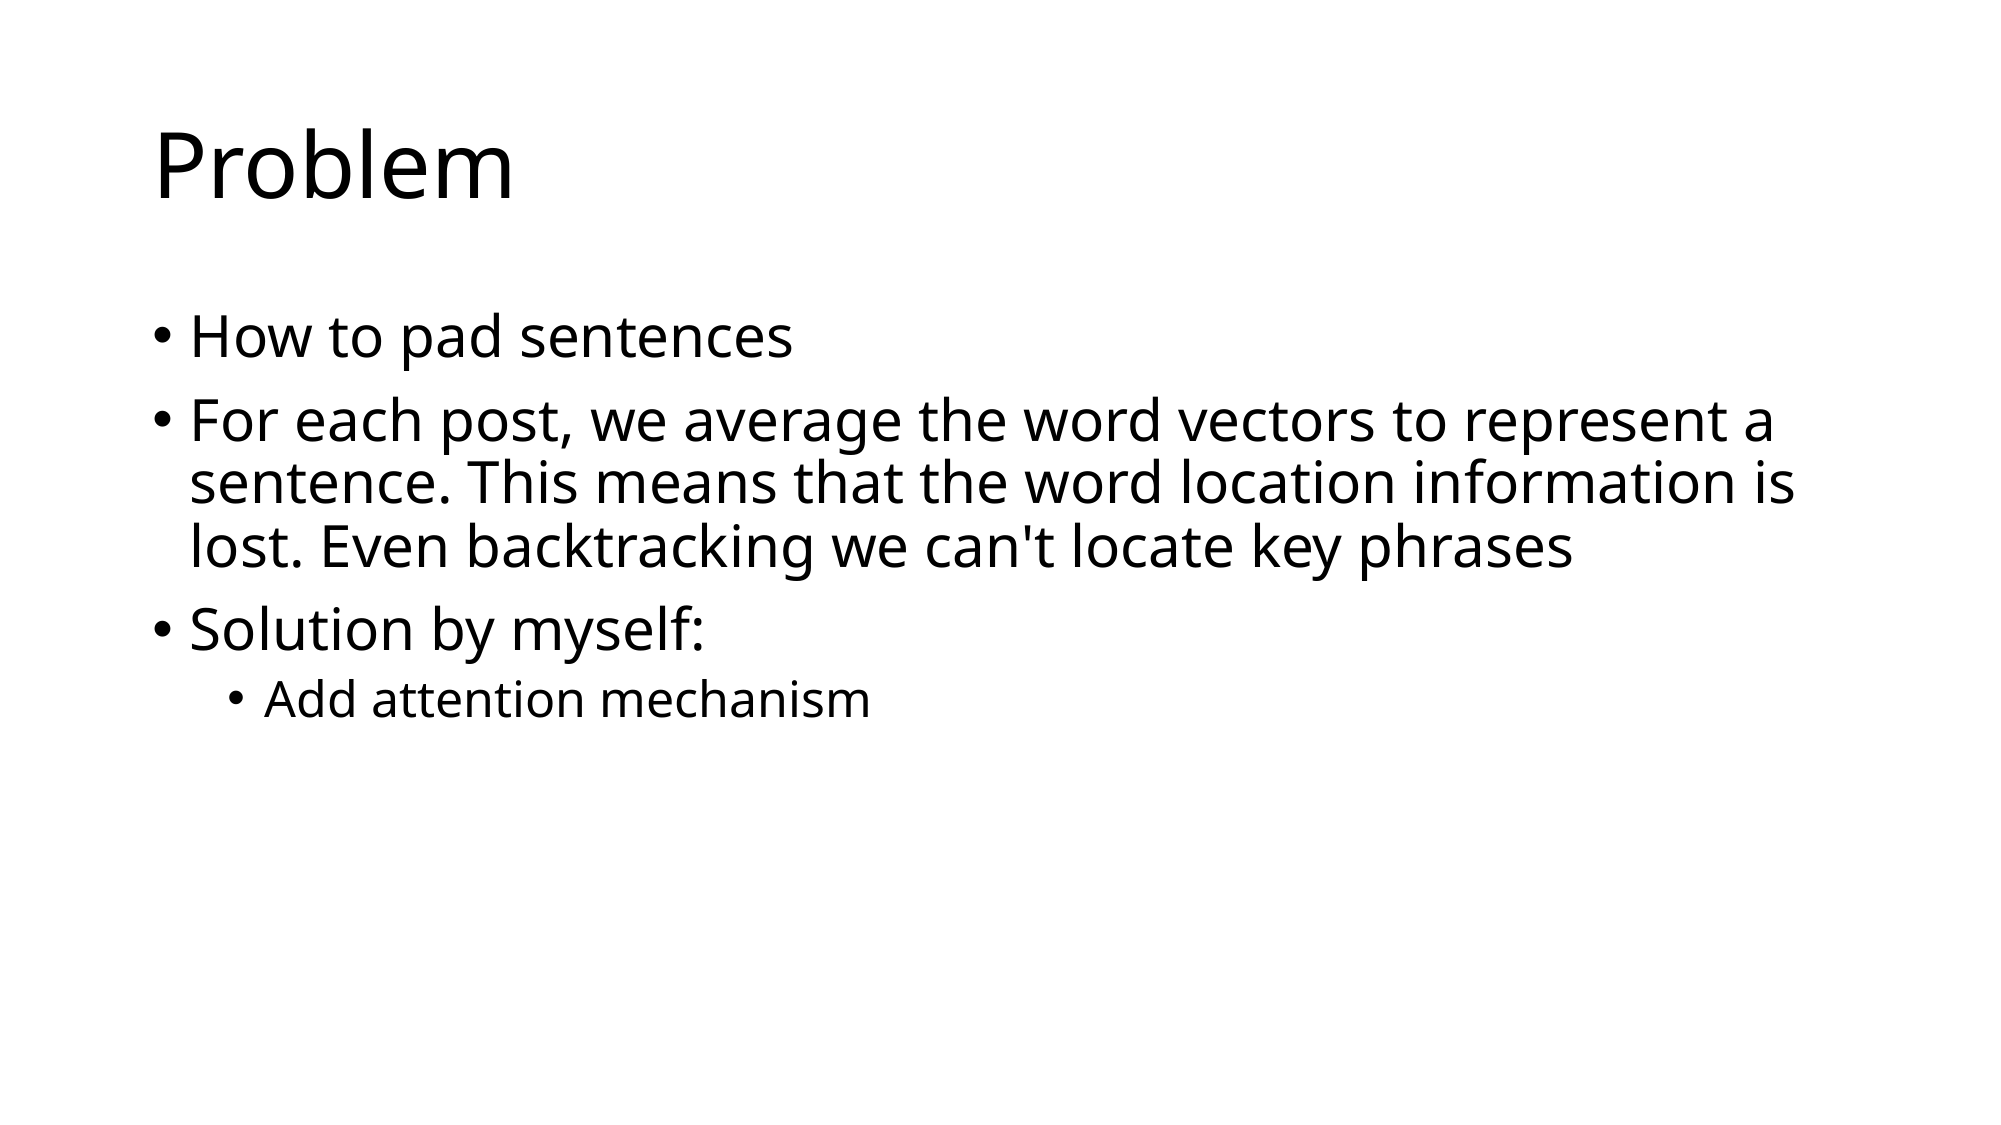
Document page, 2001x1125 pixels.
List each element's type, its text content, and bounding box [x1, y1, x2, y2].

title Problem [137, 59, 1863, 278]
list How to pad sentences For each post, we average the word vectors to represent a sentence. This means that the word location information is lost. Even backtracking we can't locate key phrases Solution by myself: Add attention mechanism [137, 299, 1863, 1014]
